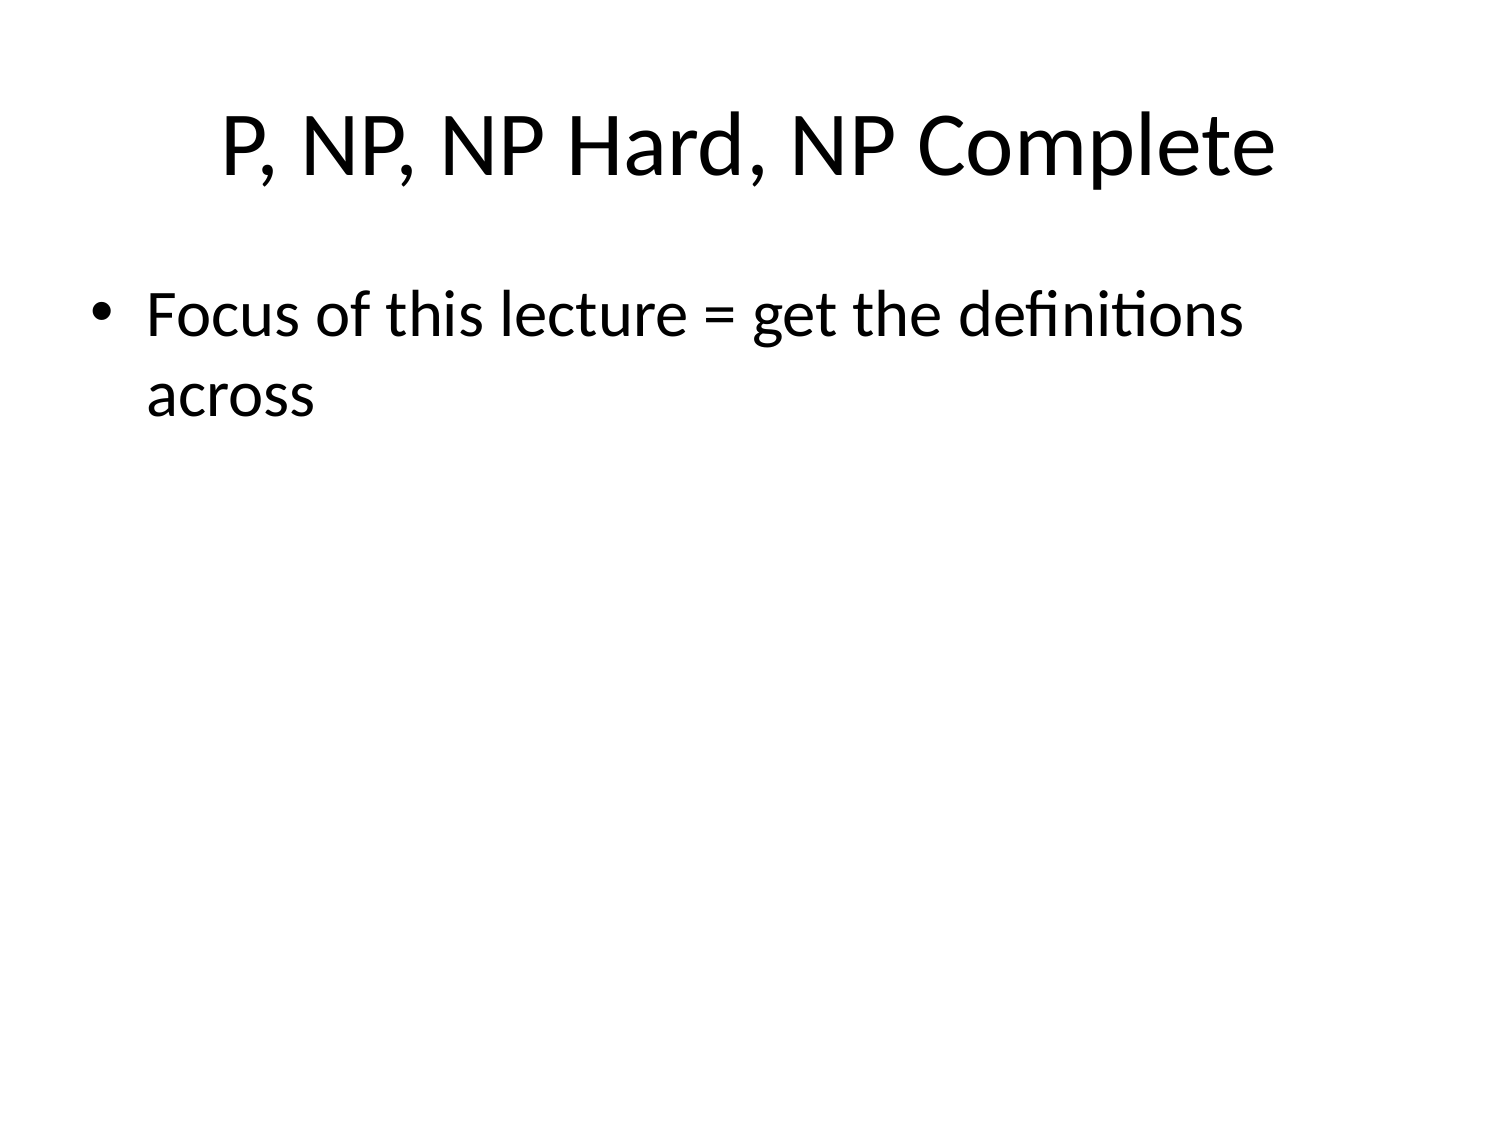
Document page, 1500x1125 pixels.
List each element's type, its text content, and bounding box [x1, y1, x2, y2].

list Focus of this lecture = get the definitions across [75, 262, 1425, 1005]
title P, NP, NP Hard, NP Complete [75, 45, 1425, 233]
